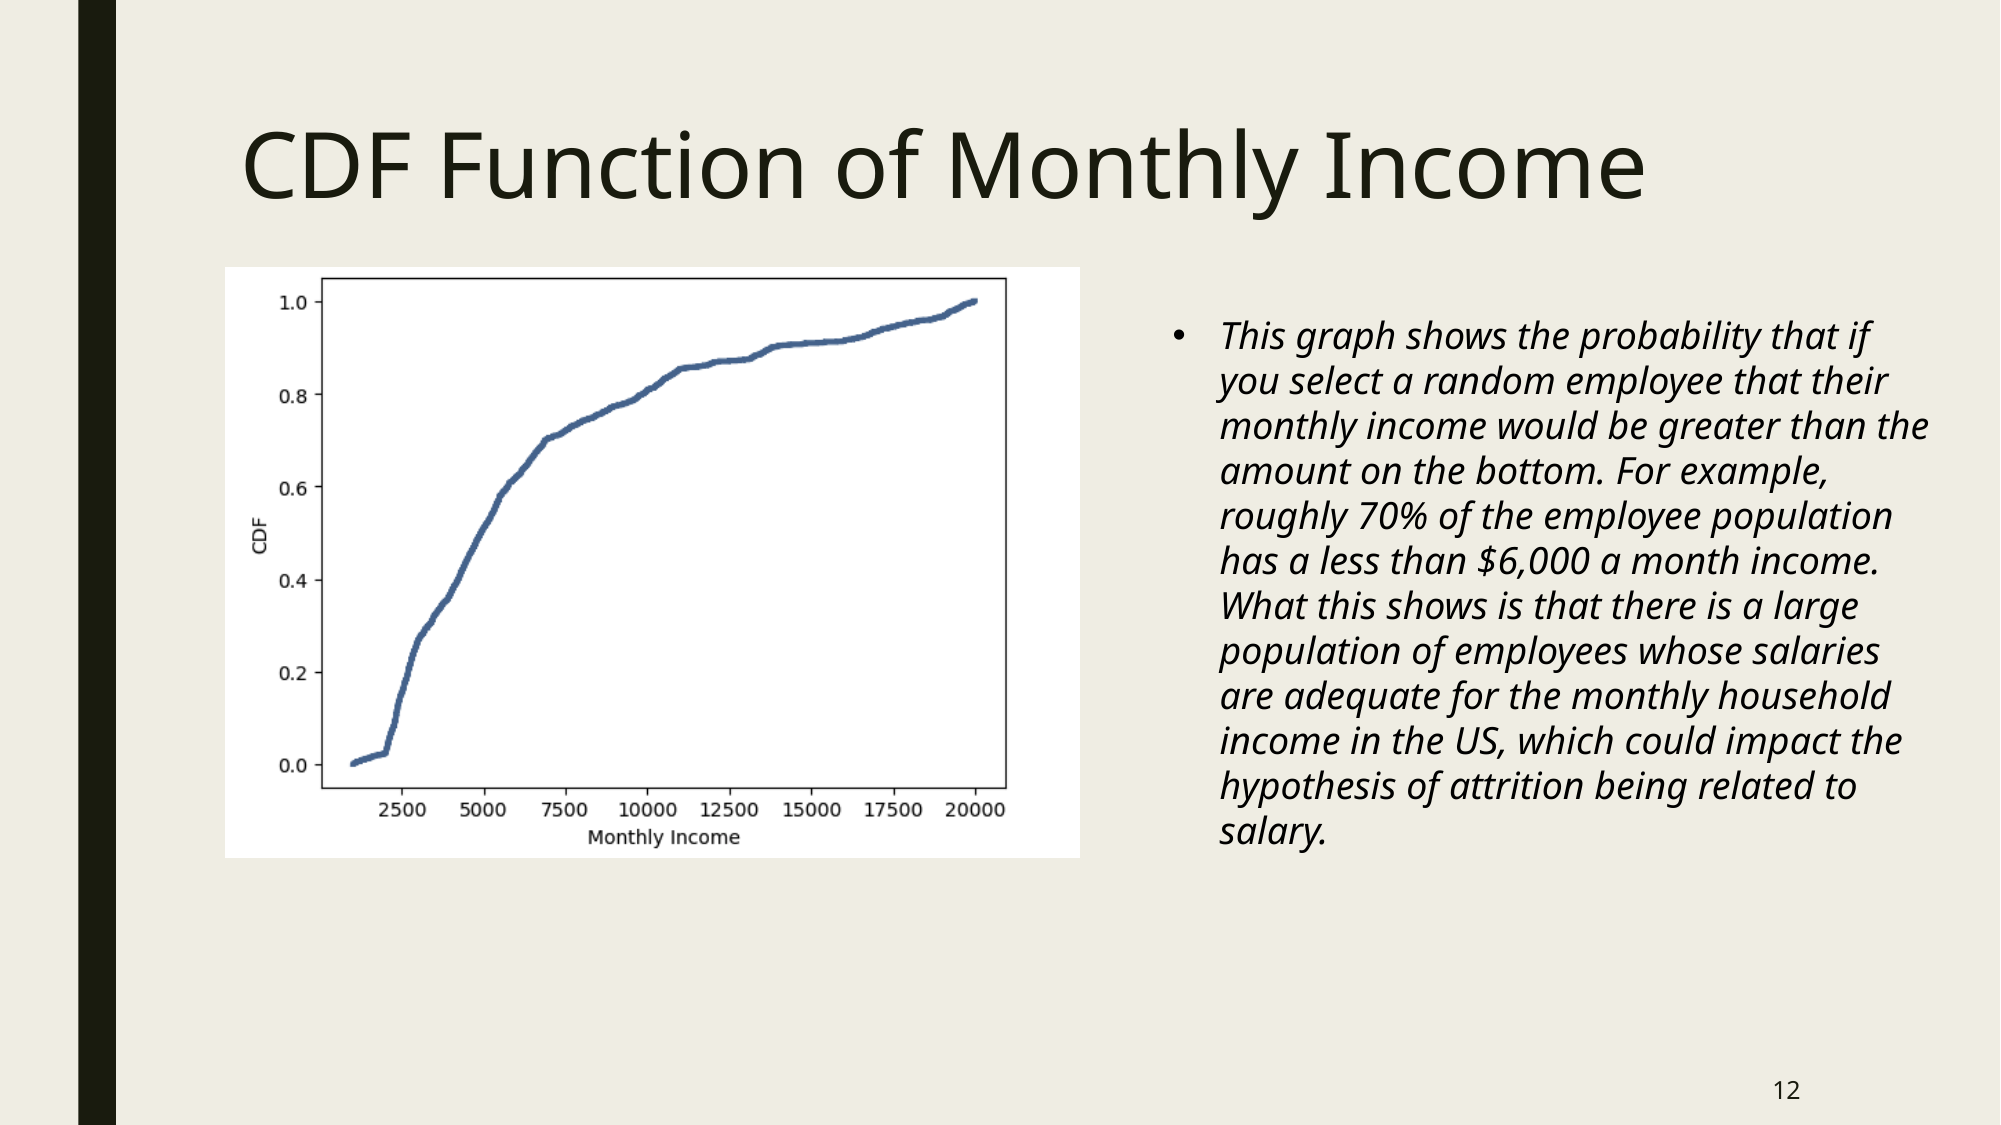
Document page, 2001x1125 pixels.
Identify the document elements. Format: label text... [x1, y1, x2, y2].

title CDF Function of Monthly Income [225, 112, 1800, 357]
slide_number 12 [1553, 1058, 1816, 1125]
text_box This graph shows the probability that if you select a random employee that their monthly income would be greater than the amount on the bottom. For example, roughly 70% of the employee population has a less than $6,000 a month income. What this shows is that there is a large population of employees whose salaries are adequate for the monthly household income in the US, which could impact the hypothesis of attrition being related to salary. [1157, 304, 1950, 860]
picture [224, 267, 1080, 858]
